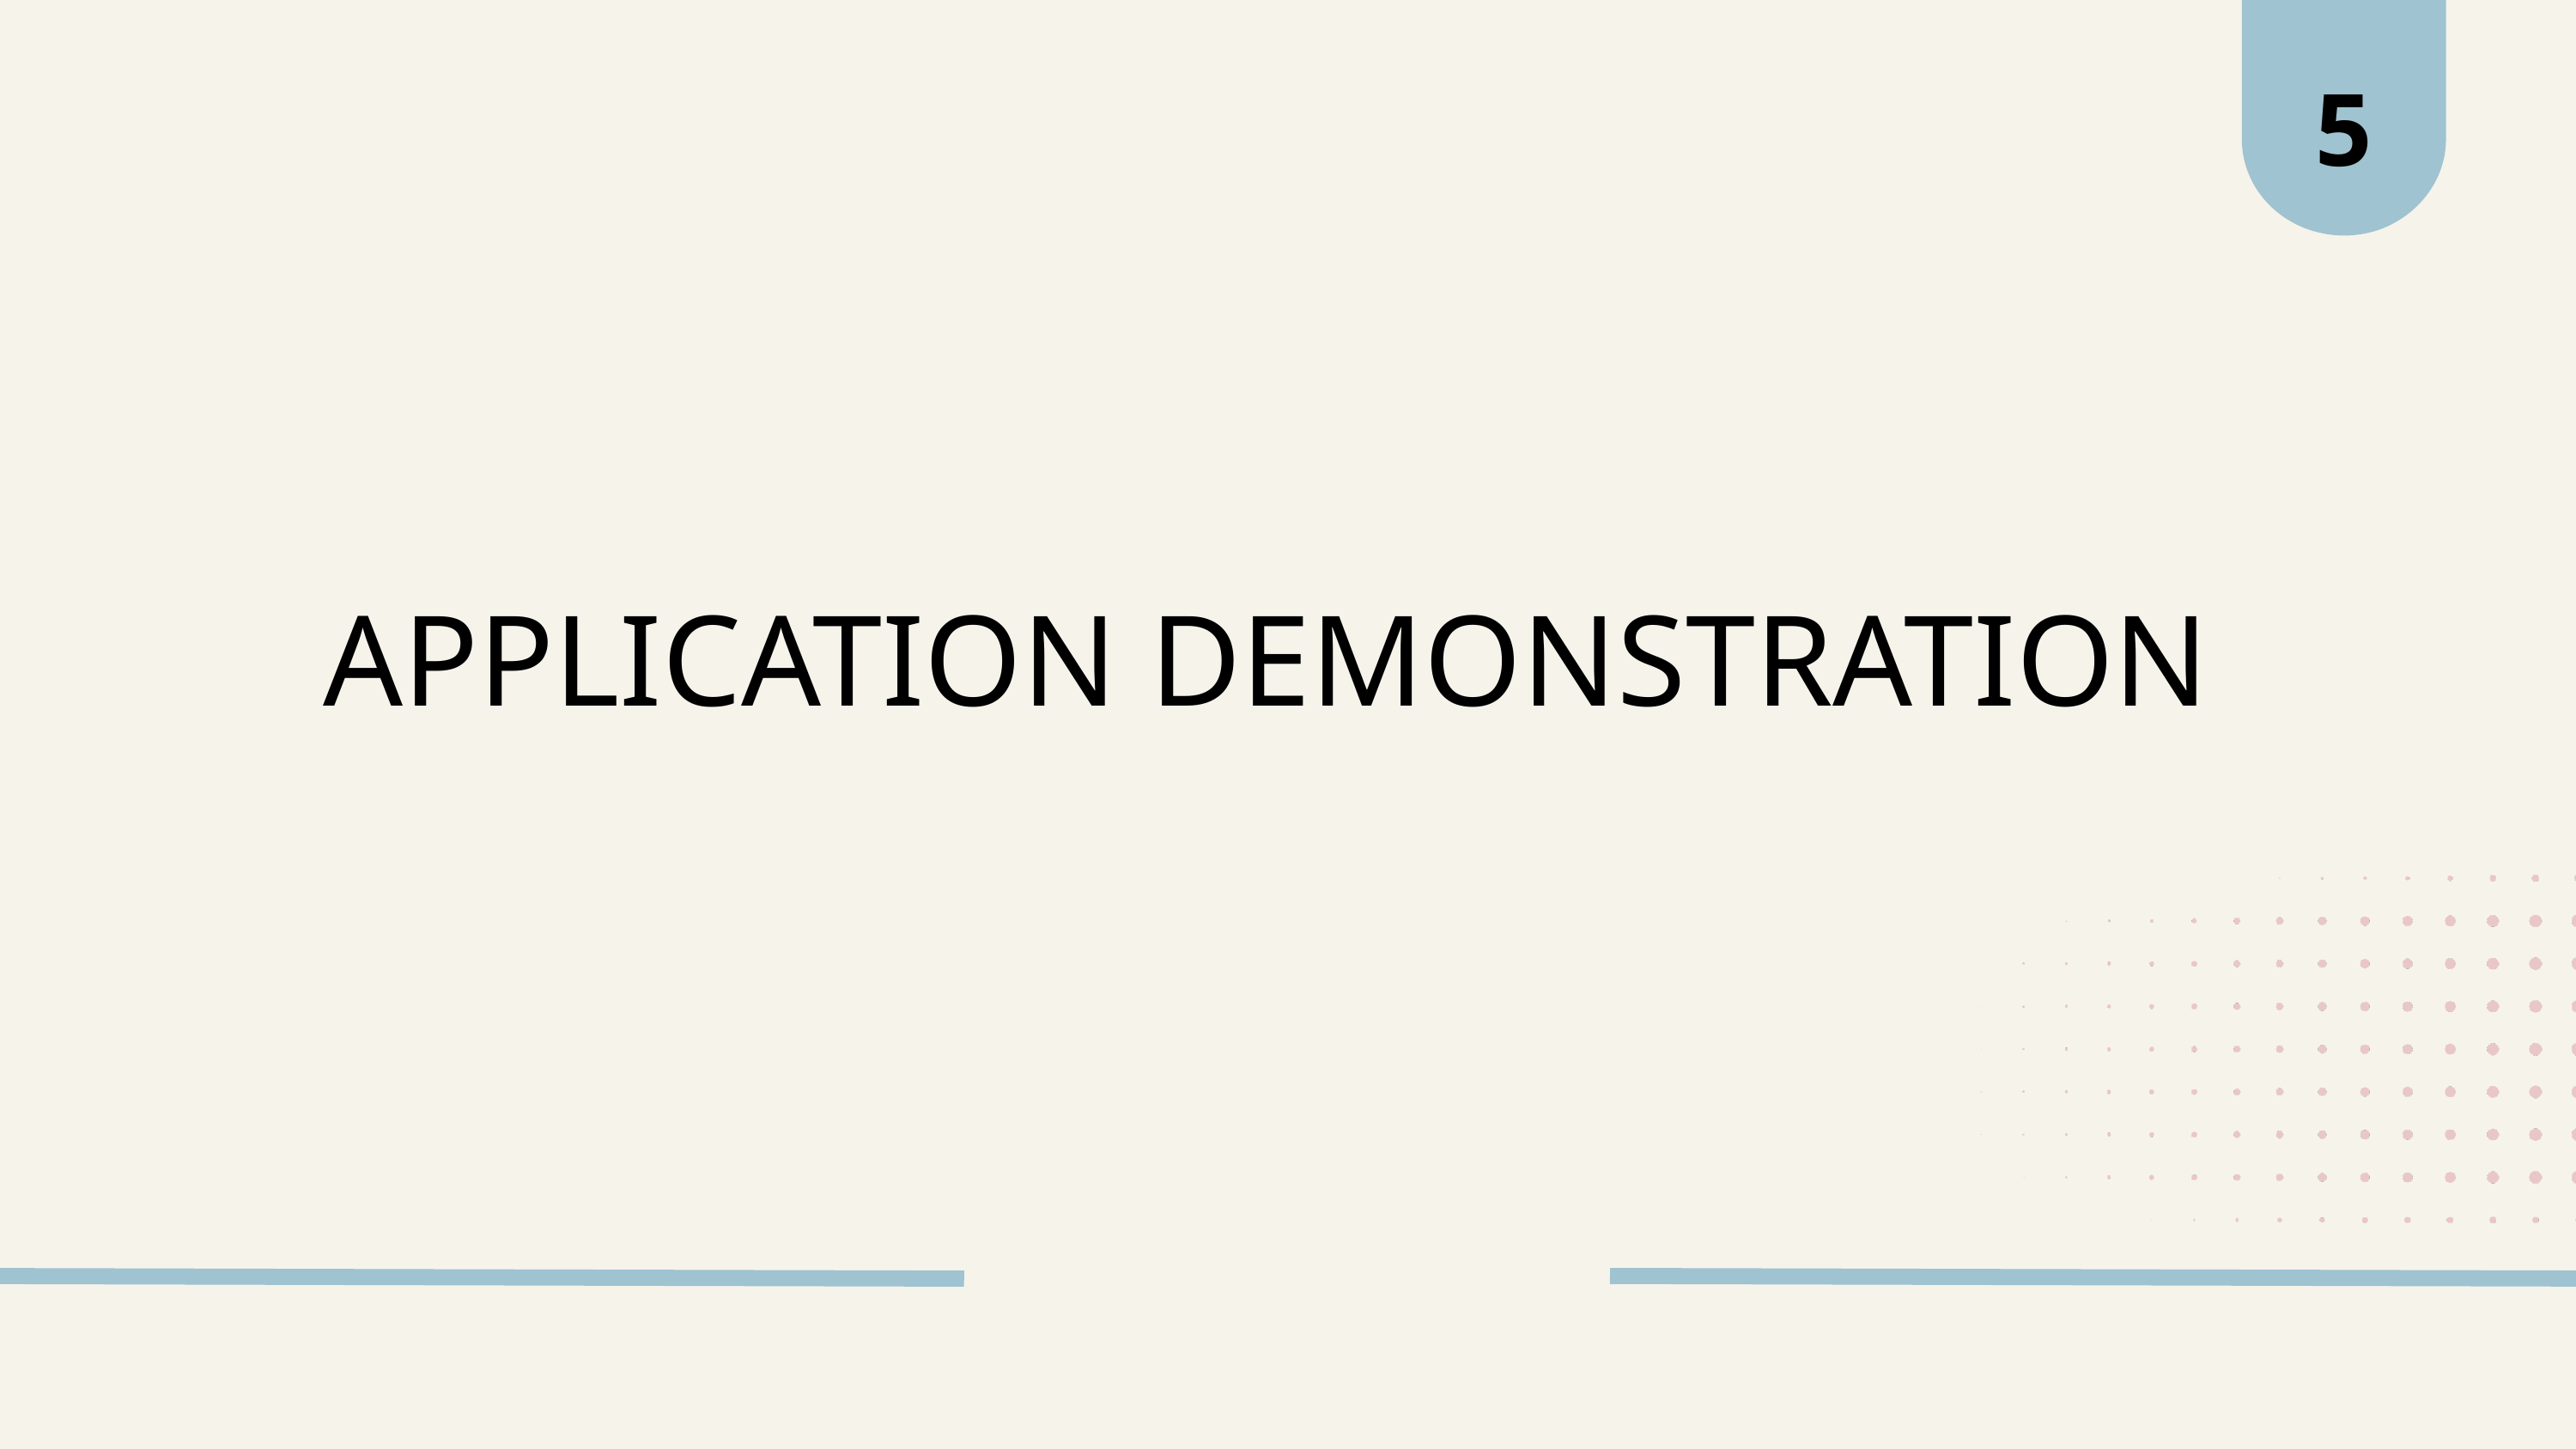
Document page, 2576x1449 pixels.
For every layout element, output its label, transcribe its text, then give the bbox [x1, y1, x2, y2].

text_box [2233, 0, 2455, 236]
text_box [1938, 874, 2576, 1223]
text_box APPLICATION DEMONSTRATION [298, 555, 2234, 731]
